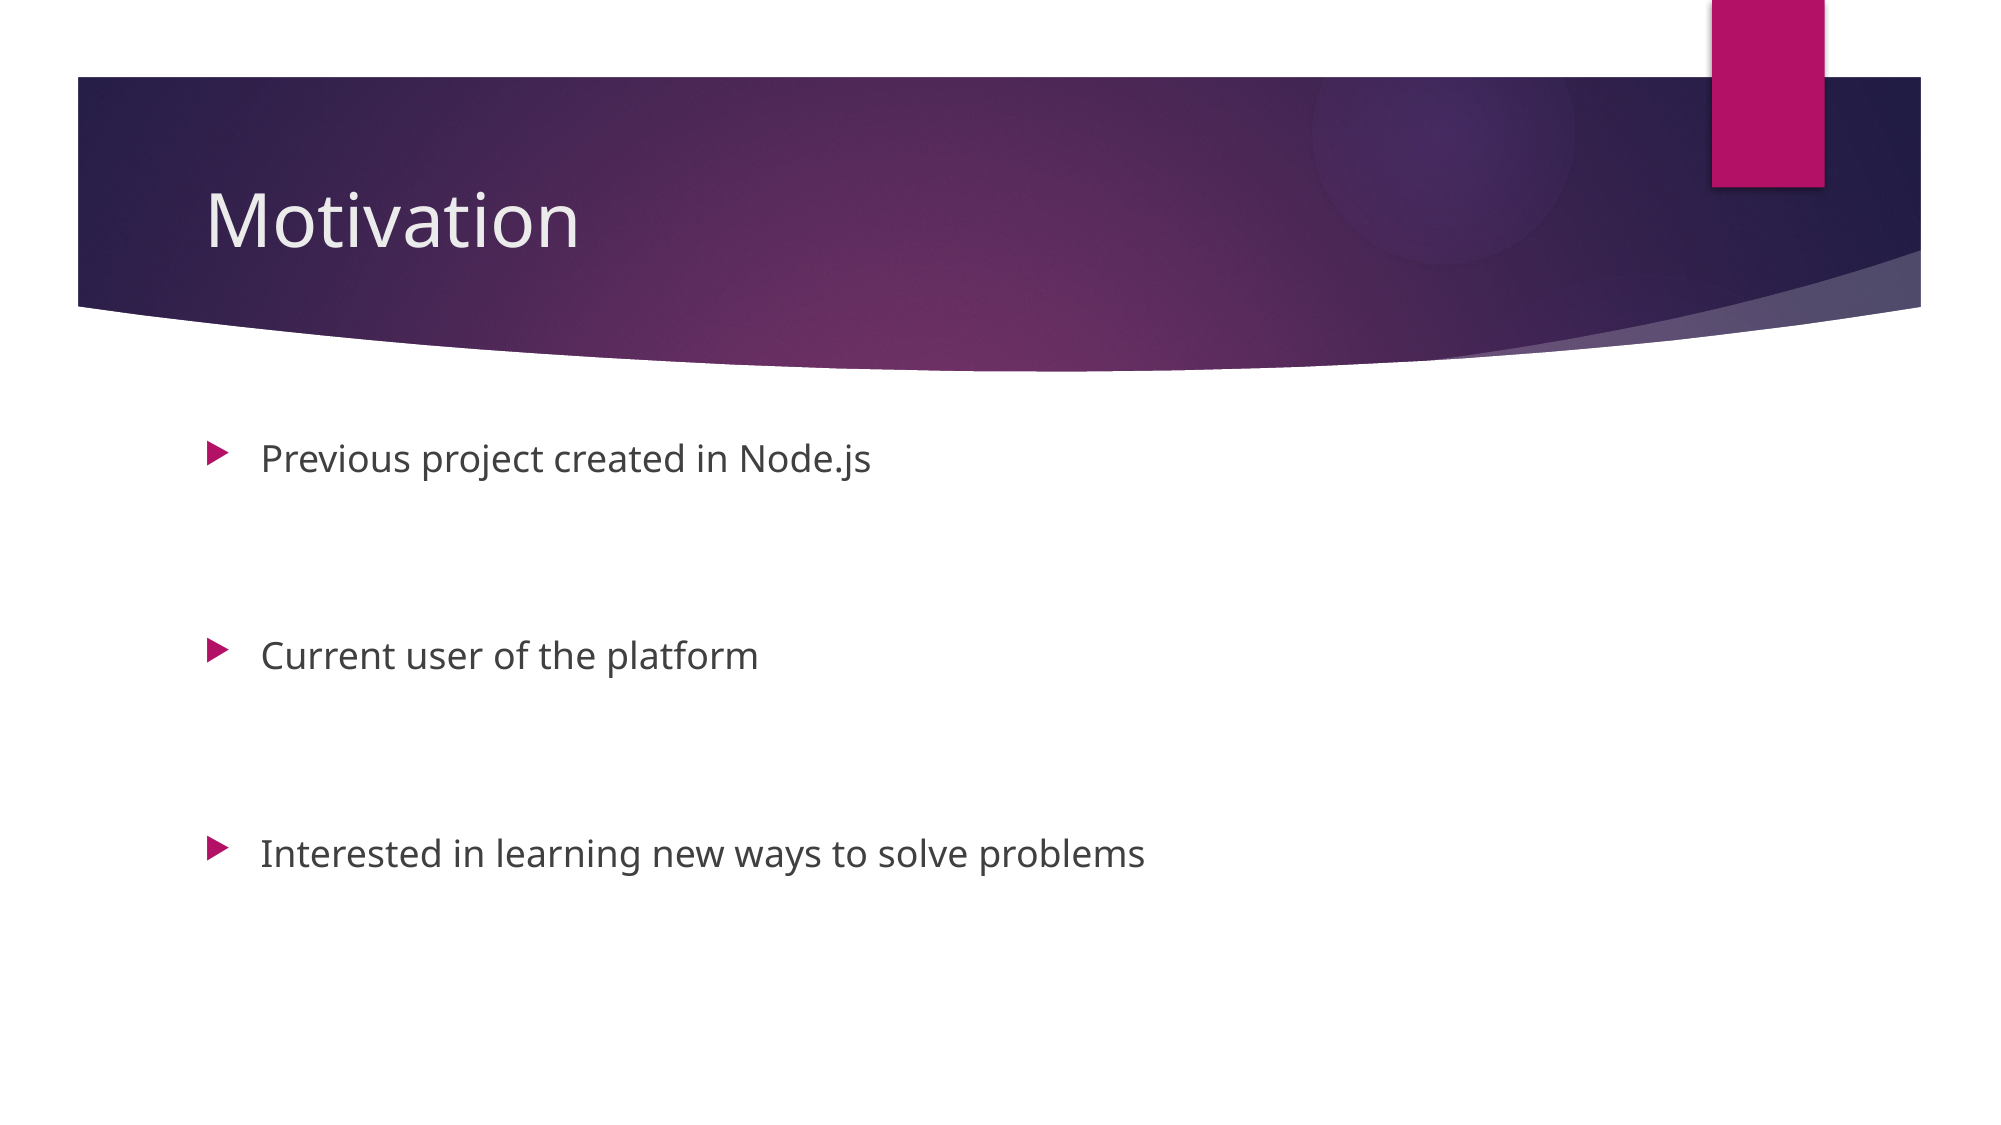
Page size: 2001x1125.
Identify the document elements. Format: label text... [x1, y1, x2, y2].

list Previous project created in Node.js Current user of the platform Interested in learning new ways to solve problems [189, 427, 1638, 988]
title Motivation [189, 159, 1627, 276]
